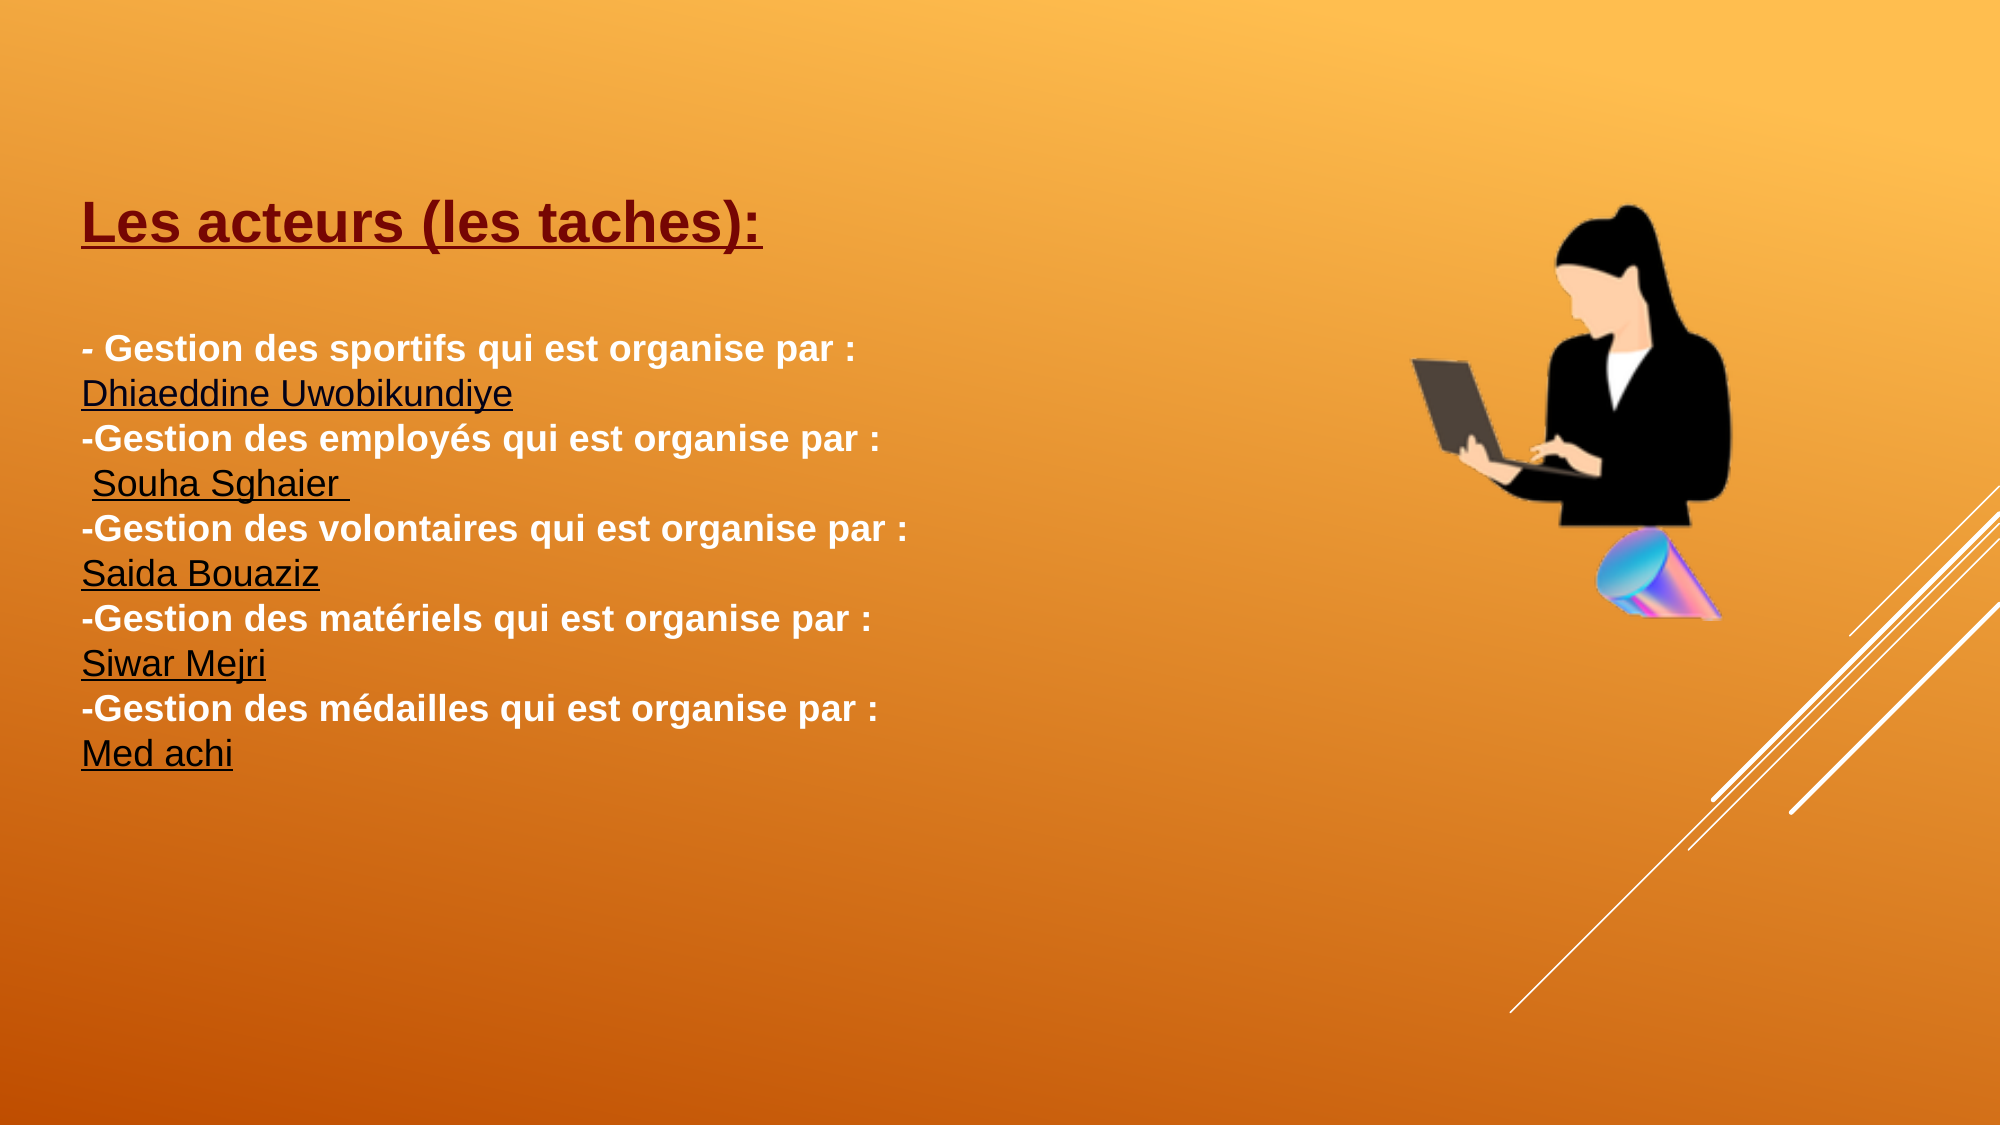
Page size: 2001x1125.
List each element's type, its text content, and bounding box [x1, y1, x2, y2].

text_box Les acteurs (les taches): - Gestion des sportifs qui est organise par : Dhiaeddine Uwobikundiye -Gestion des employés qui est organise par : Souha Sghaier -Gestion des volontaires qui est organise par : Saida Bouaziz -Gestion des matériels qui est organise par : Siwar Mejri -Gestion des médailles qui est organise par : Med achi [66, 176, 1069, 782]
picture [1397, 156, 1758, 621]
